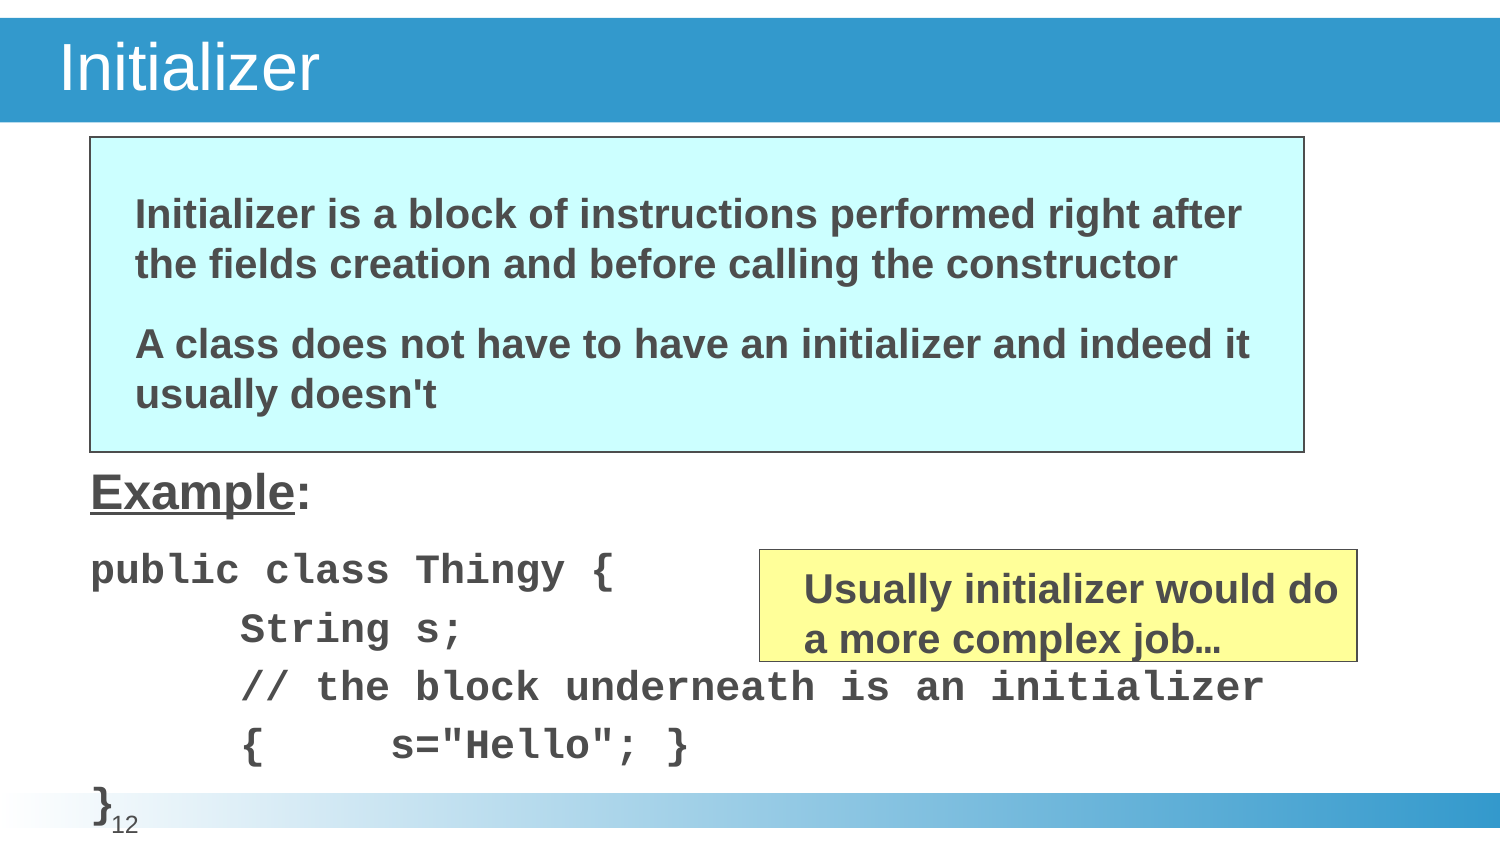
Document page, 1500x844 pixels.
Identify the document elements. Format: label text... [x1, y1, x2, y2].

text_box Example: public class Thingy { String s; // the block underneath is an initializer { s="Hello"; } } [74, 451, 1425, 760]
text_box ‹#› [45, 805, 205, 841]
text_box Usually initializer would do a more complex job… [759, 549, 1358, 662]
title Initializer [0, 17, 1500, 123]
text_box Initializer is a block of instructions performed right after the fields creation and before calling the constructor A class does not have to have an initializer and indeed it usually doesn't [90, 137, 1304, 451]
